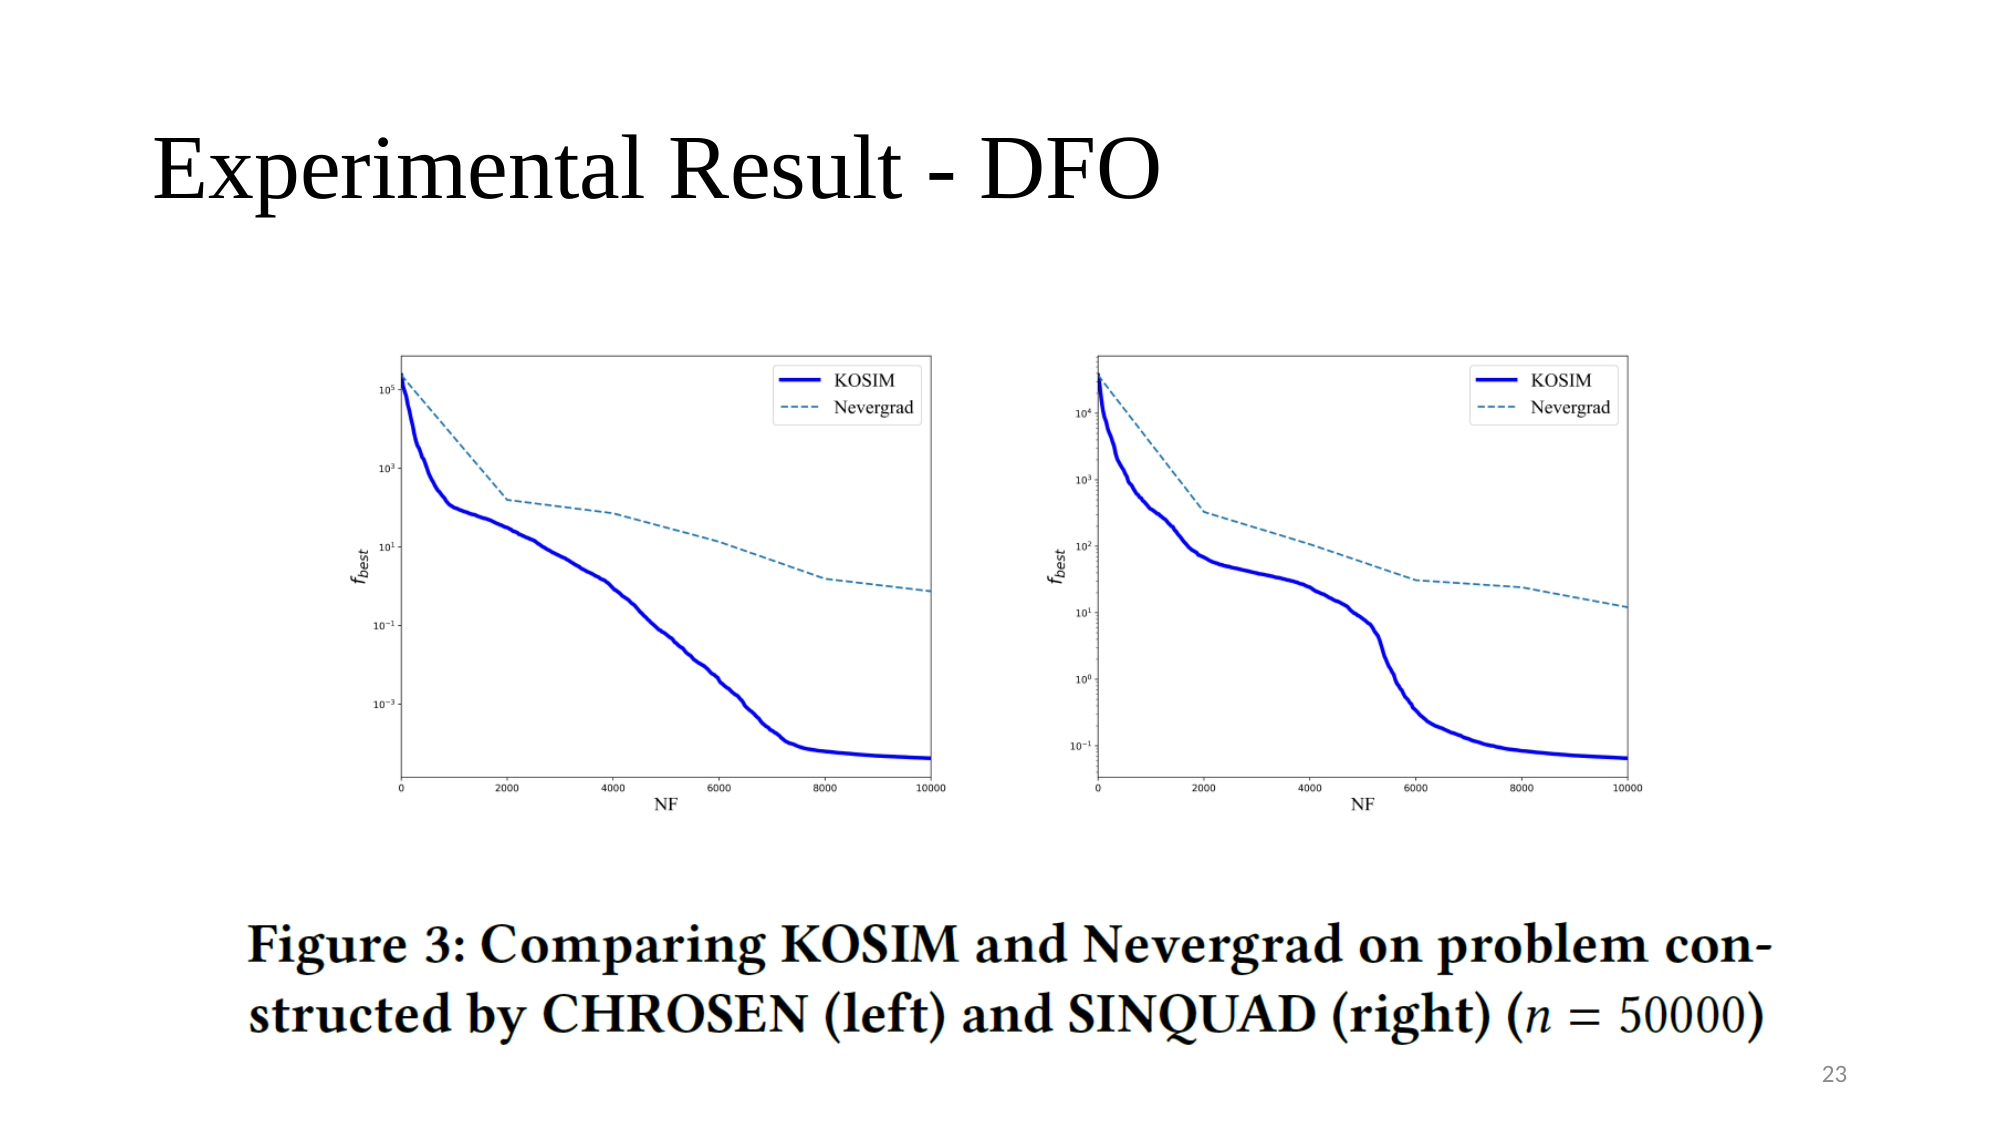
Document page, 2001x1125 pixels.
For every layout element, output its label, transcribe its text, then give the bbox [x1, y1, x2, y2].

slide_number 22 [1412, 1042, 1863, 1103]
picture [211, 327, 1788, 1066]
title Experimental Result - DFO [137, 59, 1863, 278]
